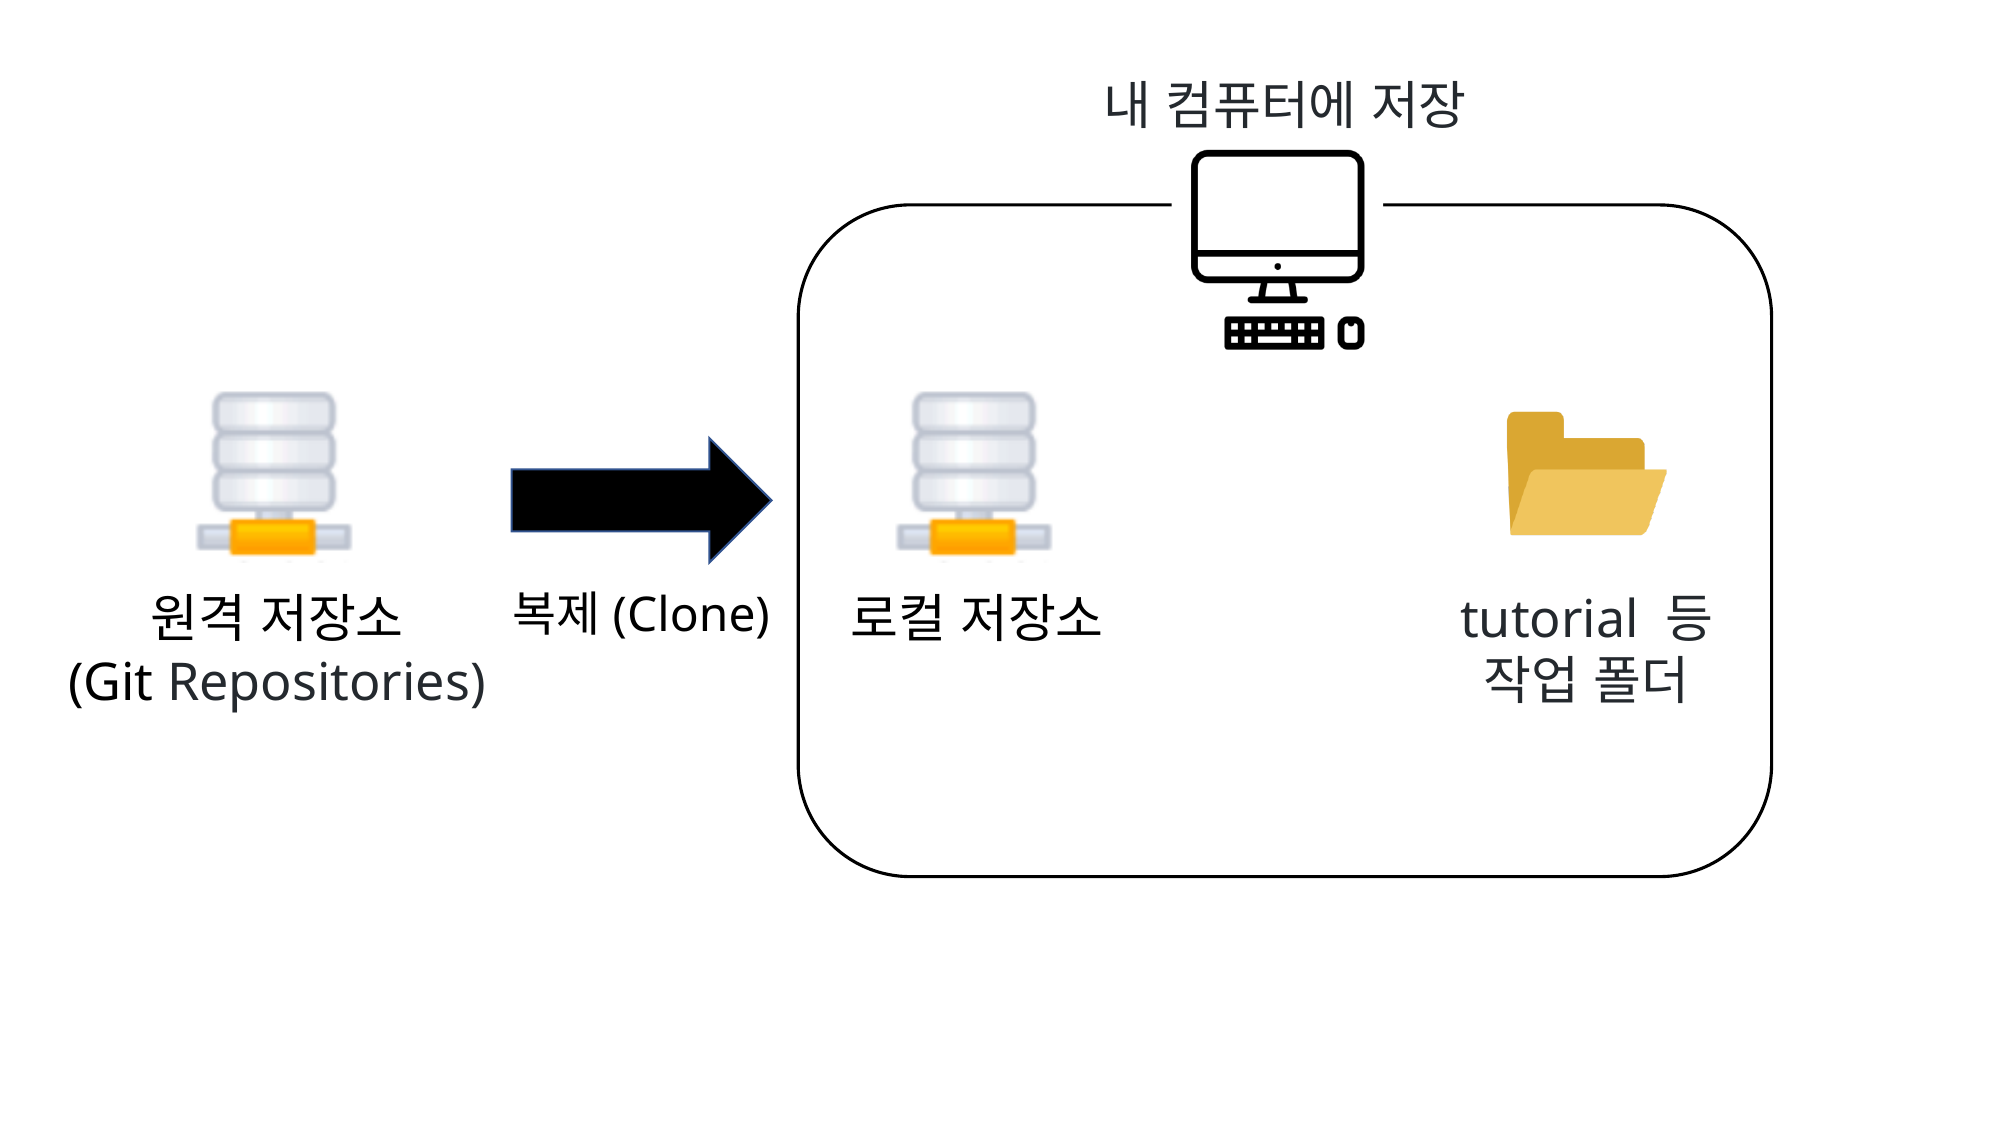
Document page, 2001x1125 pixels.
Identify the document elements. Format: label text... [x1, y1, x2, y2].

text_box 내 컴퓨터에 저장 [1088, 65, 1482, 143]
text_box 원격 저장소 (Git Repositories) [53, 578, 501, 718]
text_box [500, 438, 783, 649]
picture [188, 382, 365, 563]
text_box [797, 203, 1773, 878]
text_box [821, 366, 1713, 720]
picture [1171, 143, 1384, 356]
